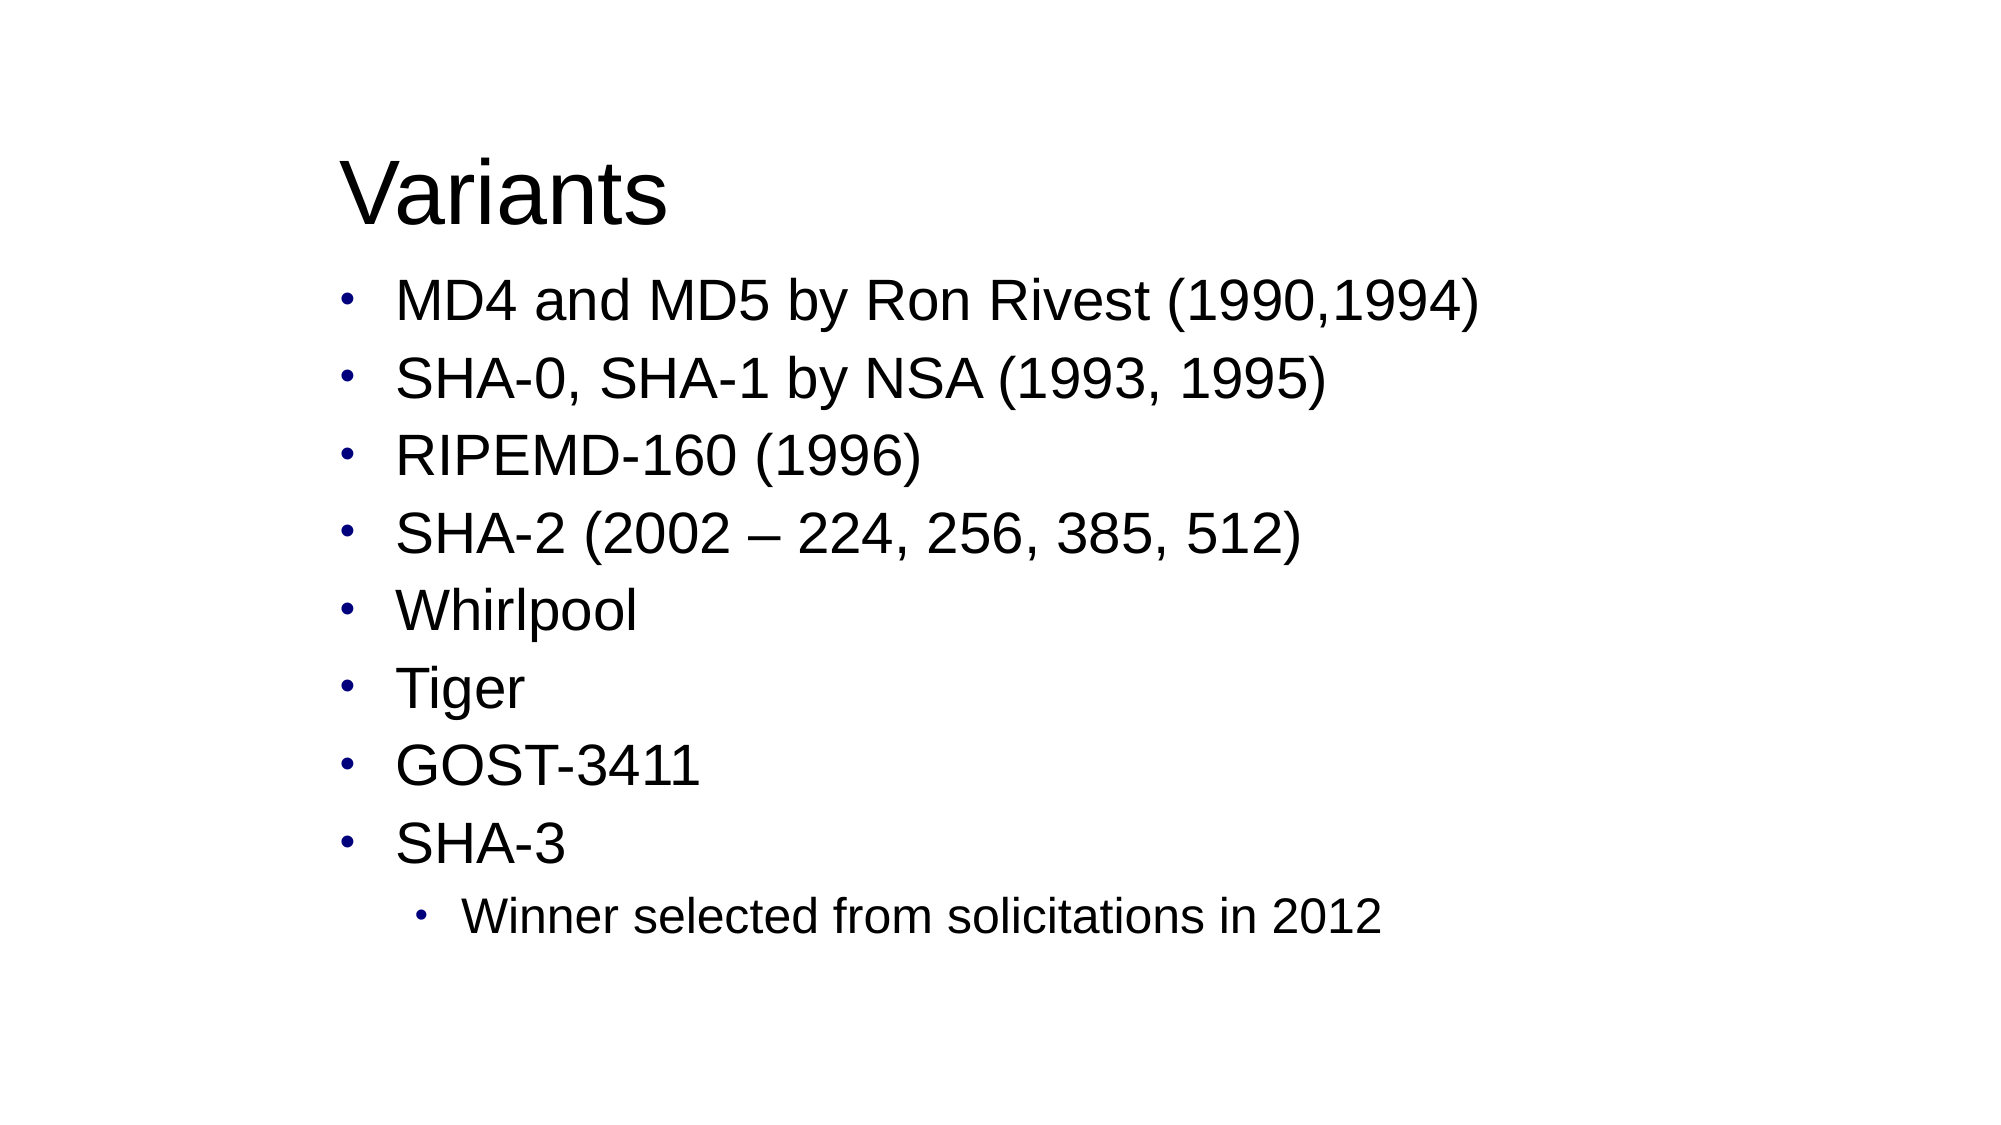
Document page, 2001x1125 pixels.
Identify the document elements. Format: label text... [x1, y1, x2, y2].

list MD4 and MD5 by Ron Rivest (1990,1994) SHA-0, SHA-1 by NSA (1993, 1995) RIPEMD-160 (1996) SHA-2 (2002 – 224, 256, 385, 512) Whirlpool Tiger GOST-3411 SHA-3 Winner selected from solicitations in 2012 [324, 262, 1675, 1125]
title Variants [324, 75, 1676, 301]
